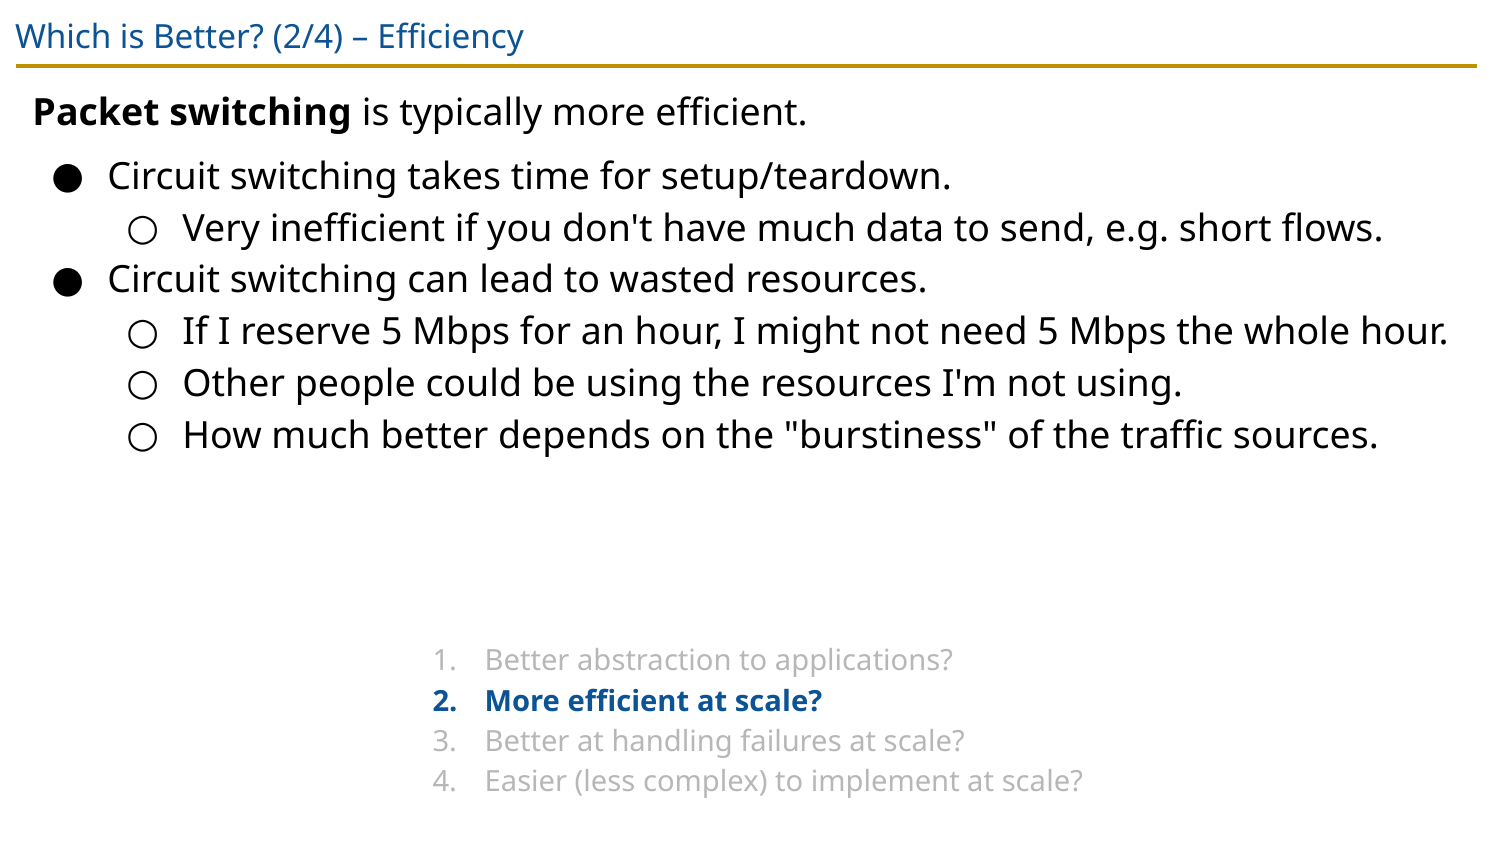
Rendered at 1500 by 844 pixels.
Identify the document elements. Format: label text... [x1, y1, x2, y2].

text_box Better abstraction to applications? More efficient at scale? Better at handling failures at scale? Easier (less complex) to implement at scale? [394, 621, 1106, 813]
list Packet switching is typically more efficient. Circuit switching takes time for setup/teardown. Very inefficient if you don't have much data to send, e.g. short flows. Circuit switching can lead to wasted resources. If I reserve 5 Mbps for an hour, I might not need 5 Mbps the whole hour. Other people could be using the resources I'm not using. How much better depends on the "burstiness" of the traffic sources. [17, 65, 1480, 622]
title Which is Better? (2/4) – Efficiency [0, 0, 1500, 65]
